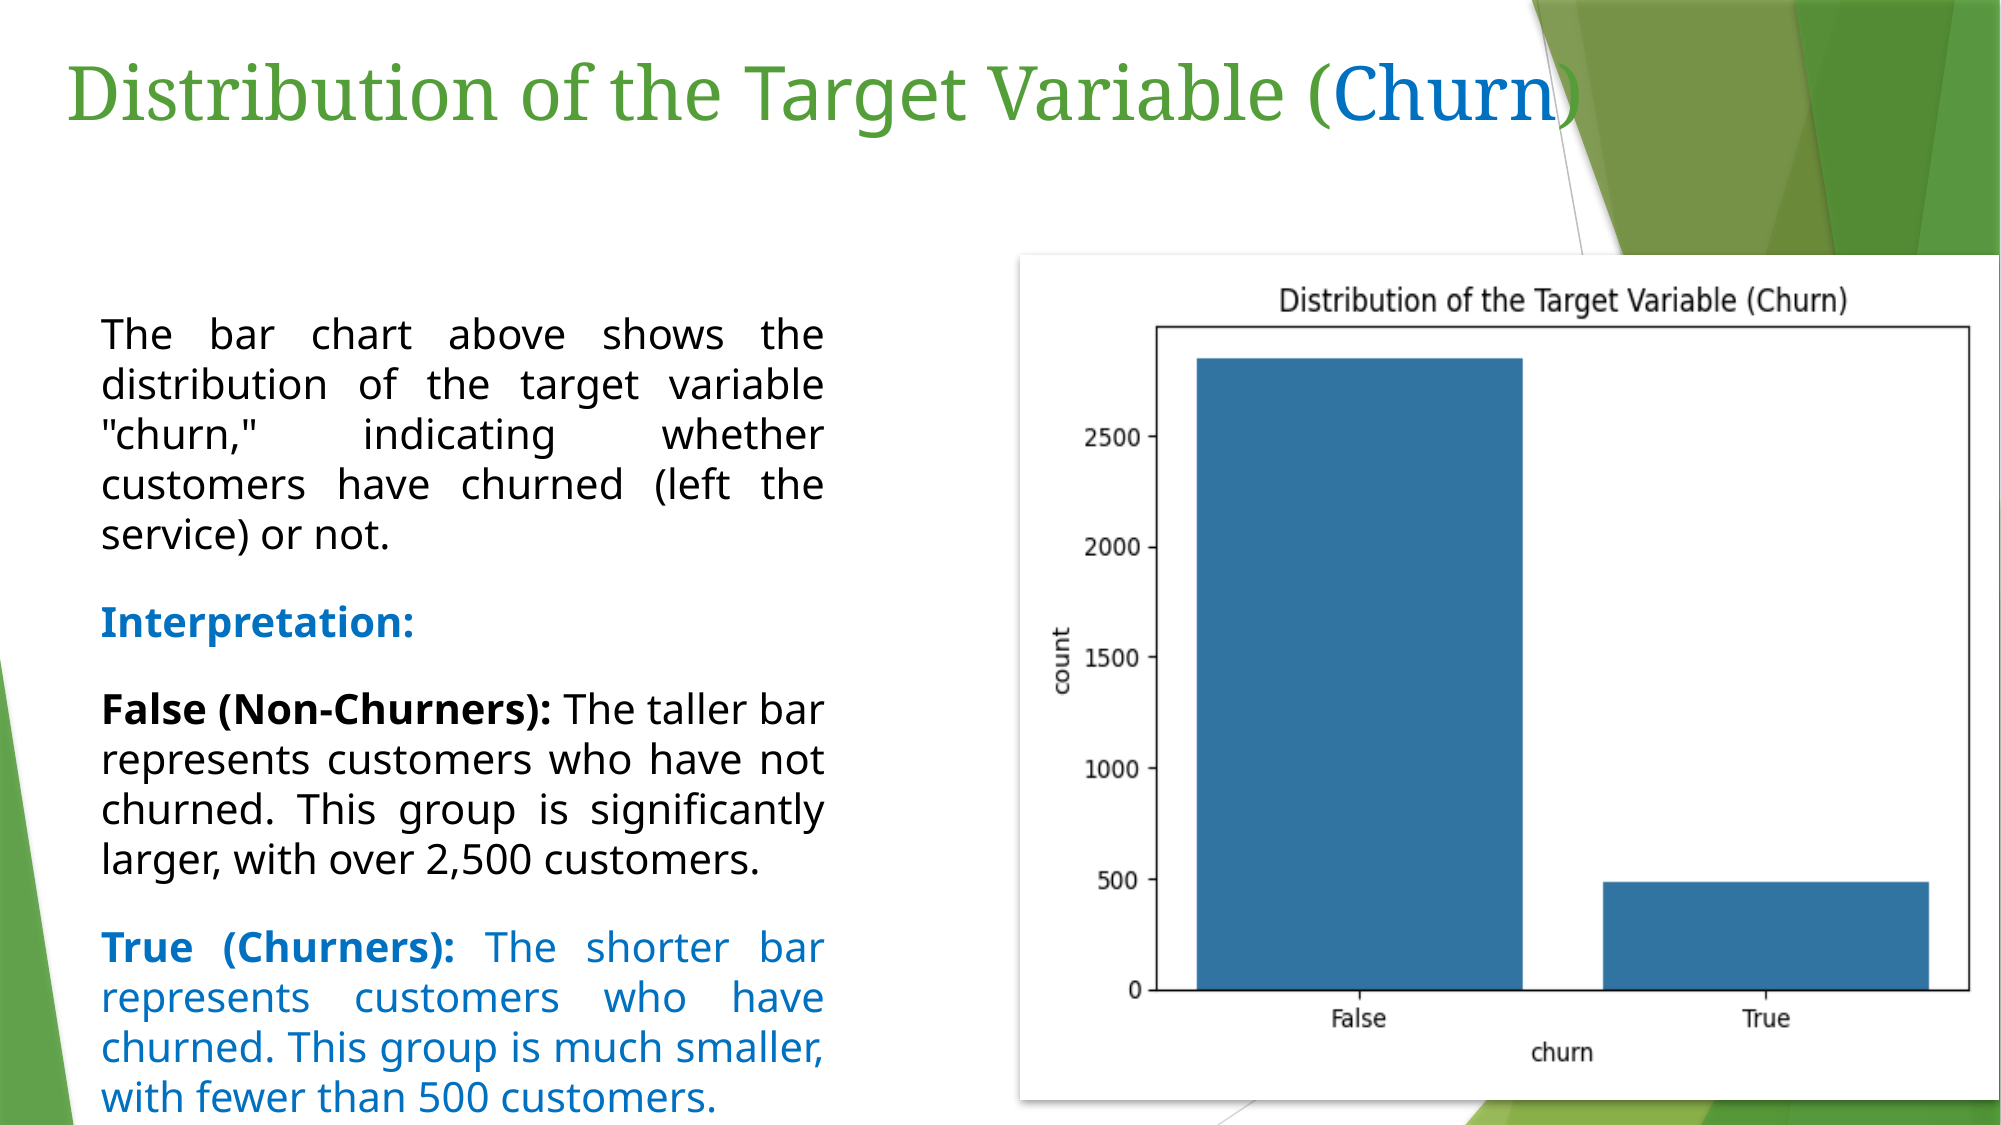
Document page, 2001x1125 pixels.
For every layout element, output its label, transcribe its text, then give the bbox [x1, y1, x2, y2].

text_box The bar chart above shows the distribution of the target variable "churn," indicating whether customers have churned (left the service) or not. Interpretation: False (Non-Churners): The taller bar represents customers who have not churned. This group is significantly larger, with over 2,500 customers. True (Churners): The shorter bar represents customers who have churned. This group is much smaller, with fewer than 500 customers. [86, 300, 840, 1125]
title Distribution of the Target Variable (Churn) [51, 38, 1949, 147]
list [1034, 269, 1986, 1086]
